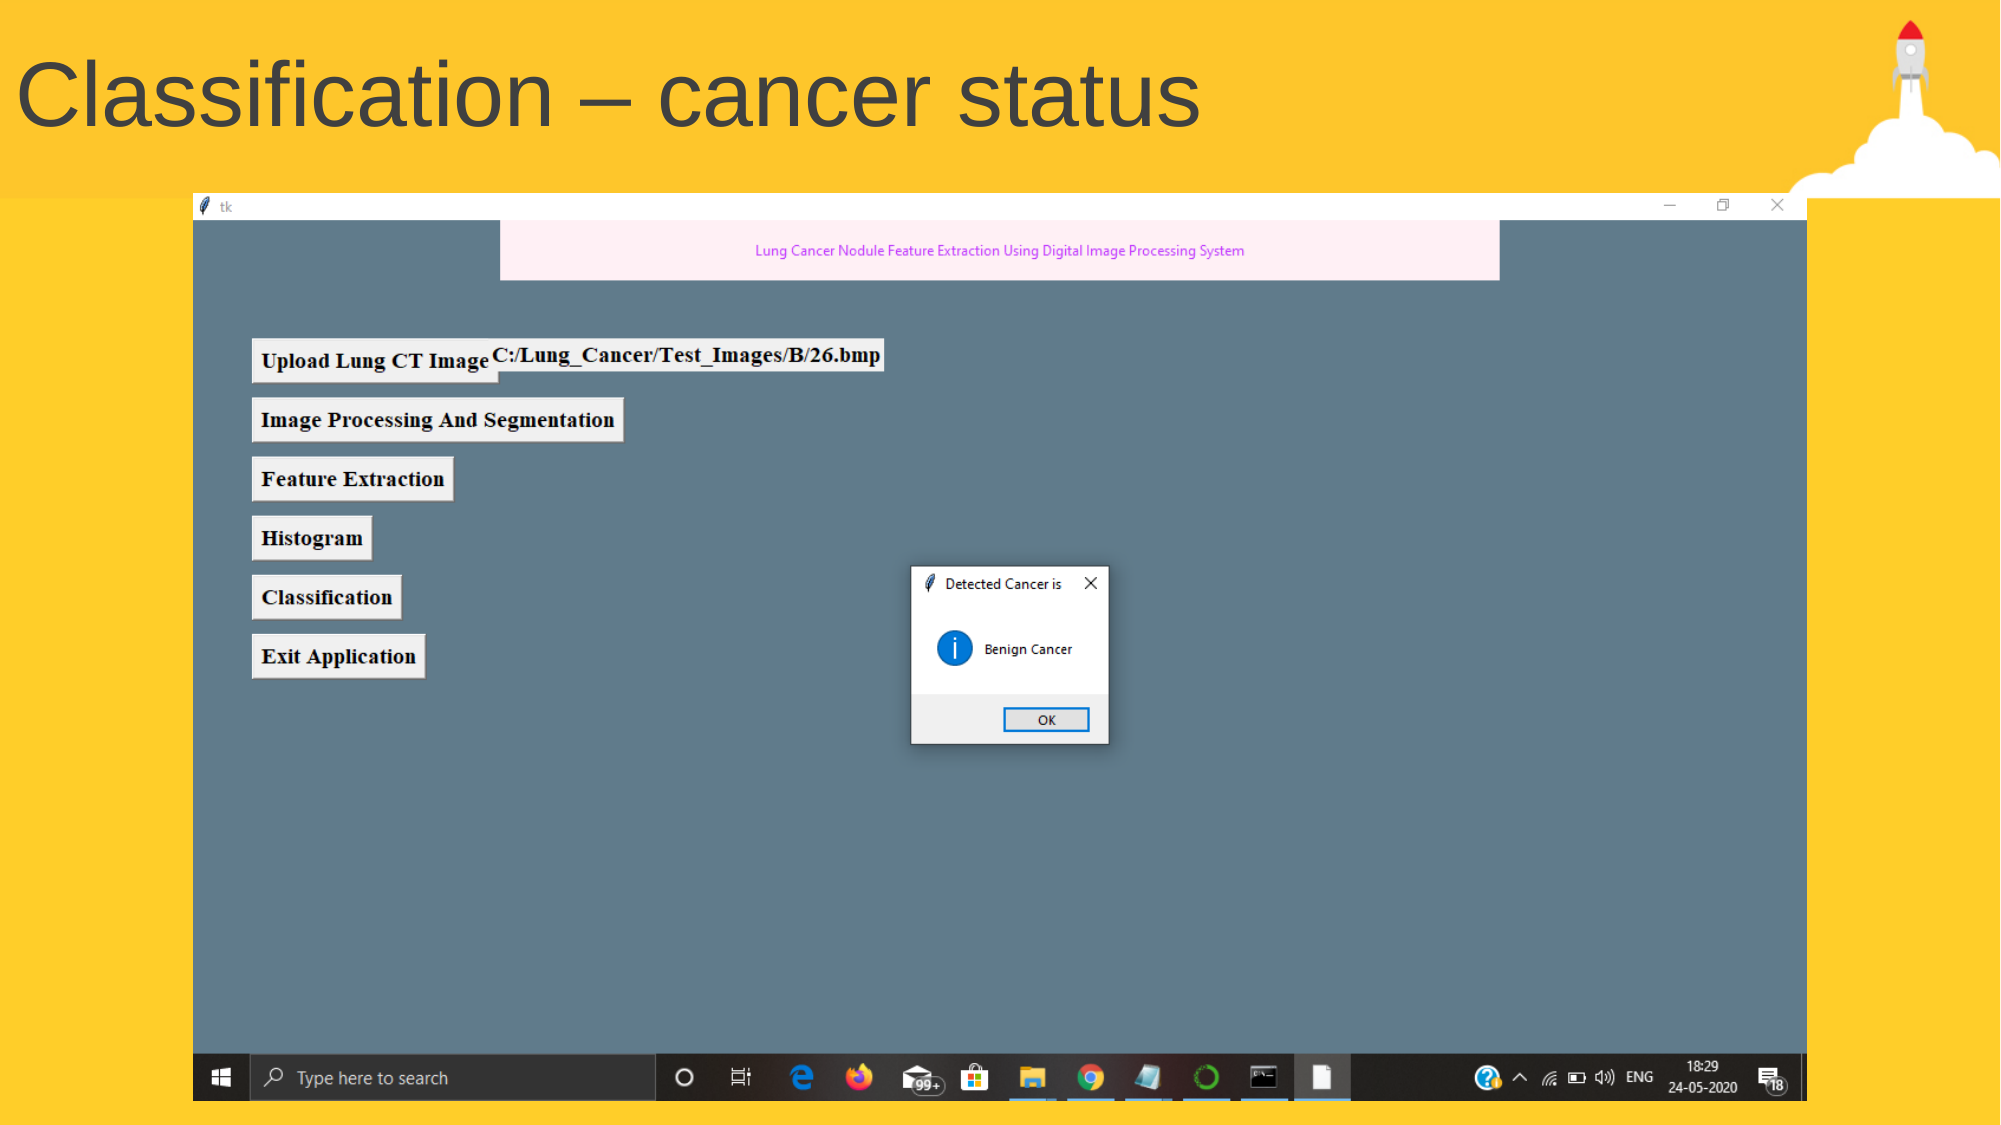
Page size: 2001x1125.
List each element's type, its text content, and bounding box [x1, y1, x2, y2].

title Classification – cancer status [0, 0, 2000, 194]
picture [0, 0, 2001, 1125]
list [193, 193, 1807, 1101]
